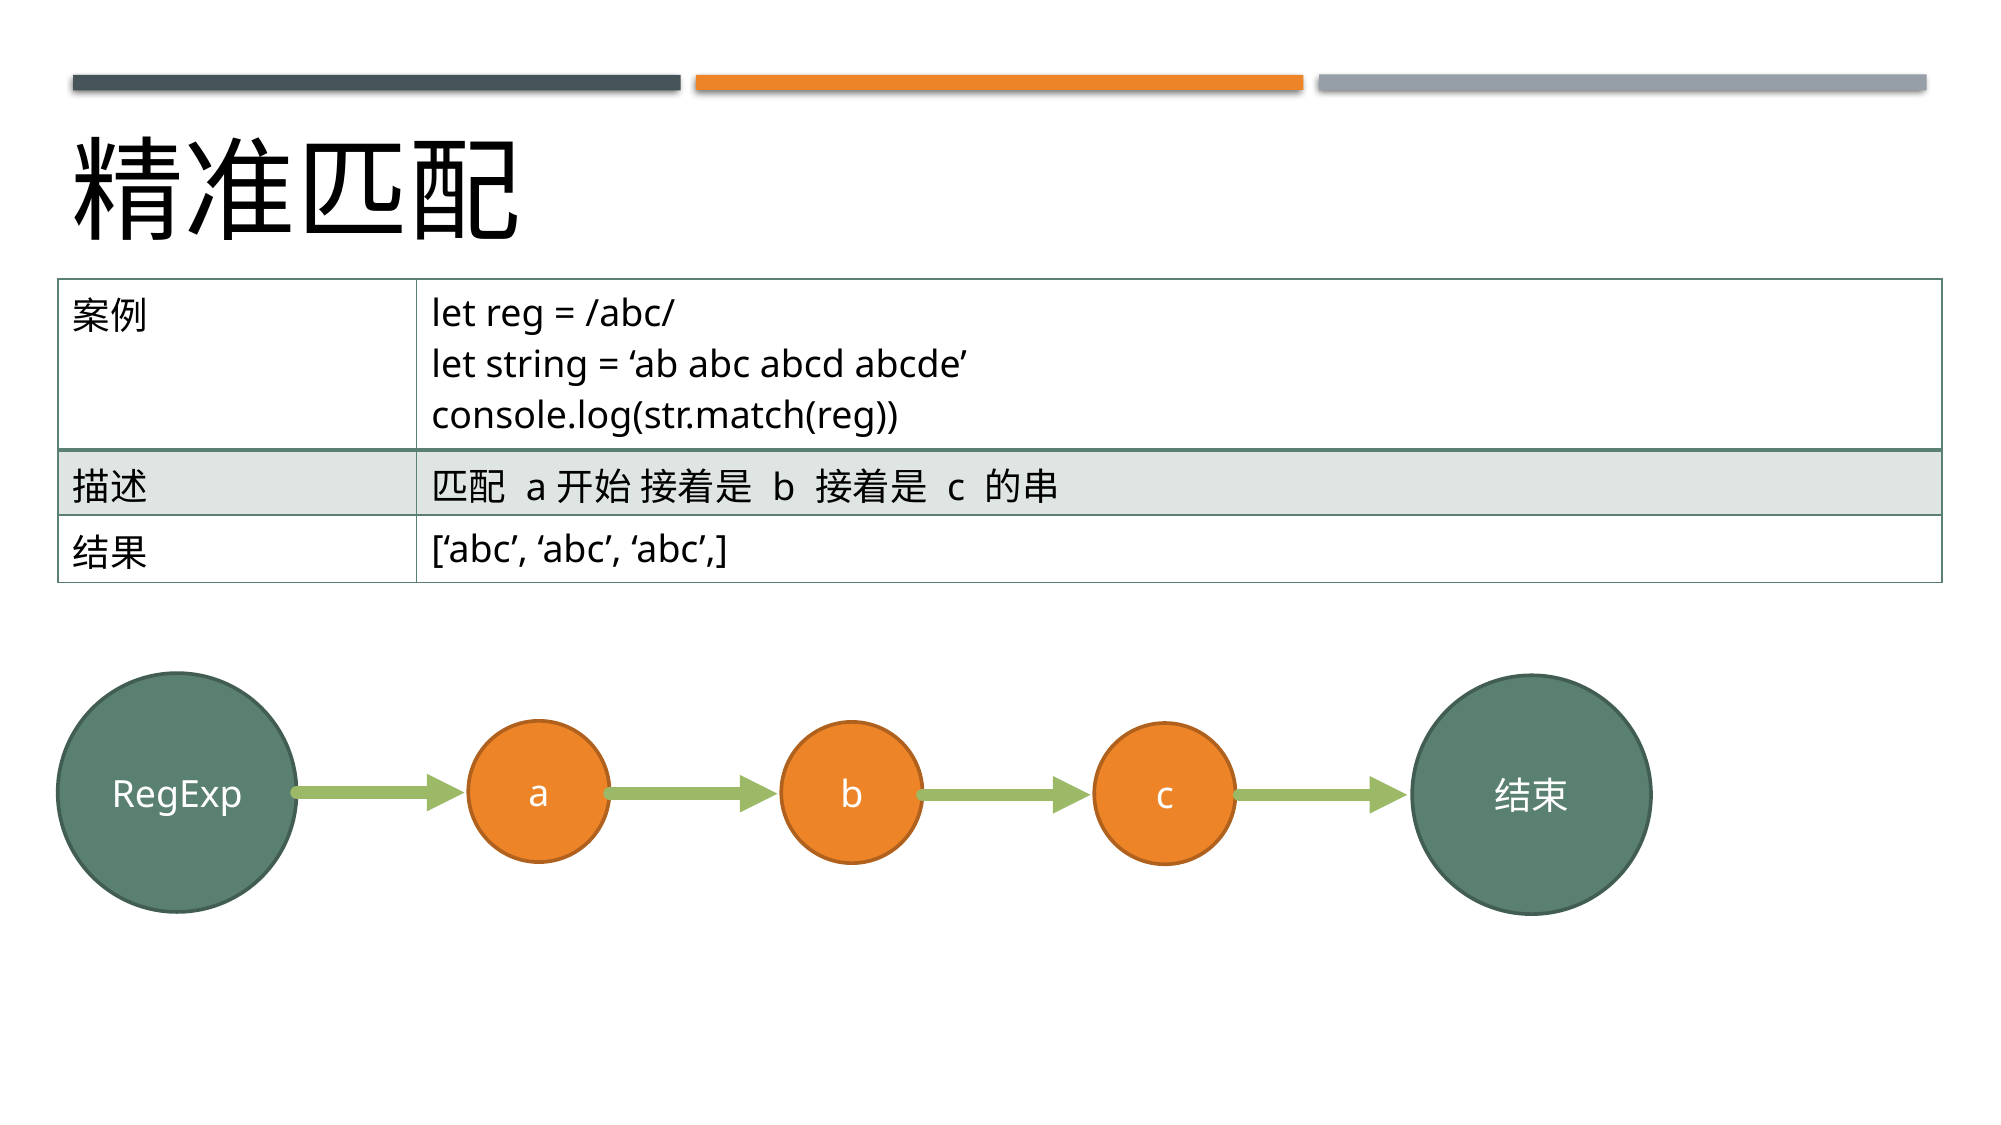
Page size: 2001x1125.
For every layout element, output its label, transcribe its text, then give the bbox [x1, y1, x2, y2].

text_box a [466, 718, 612, 864]
text_box b [779, 720, 925, 865]
text_box RegExp [55, 671, 299, 914]
table_header let reg = /abc/ let string = ‘ab abc abcd abcde’ console.log(str.match(reg)) [417, 280, 1941, 448]
table_cell 匹配 a开始 接着是 b 接着是 c 的串 [417, 452, 1941, 514]
text_box 精准匹配 [56, 110, 537, 261]
table_cell [‘abc’, ‘abc’, ‘abc’,] [417, 516, 1941, 582]
text_box c [1092, 721, 1238, 867]
table_cell 描述 [59, 452, 416, 514]
table_header 案例 [59, 280, 416, 448]
text_box 结束 [1410, 673, 1653, 916]
table_cell 结果 [59, 516, 416, 582]
